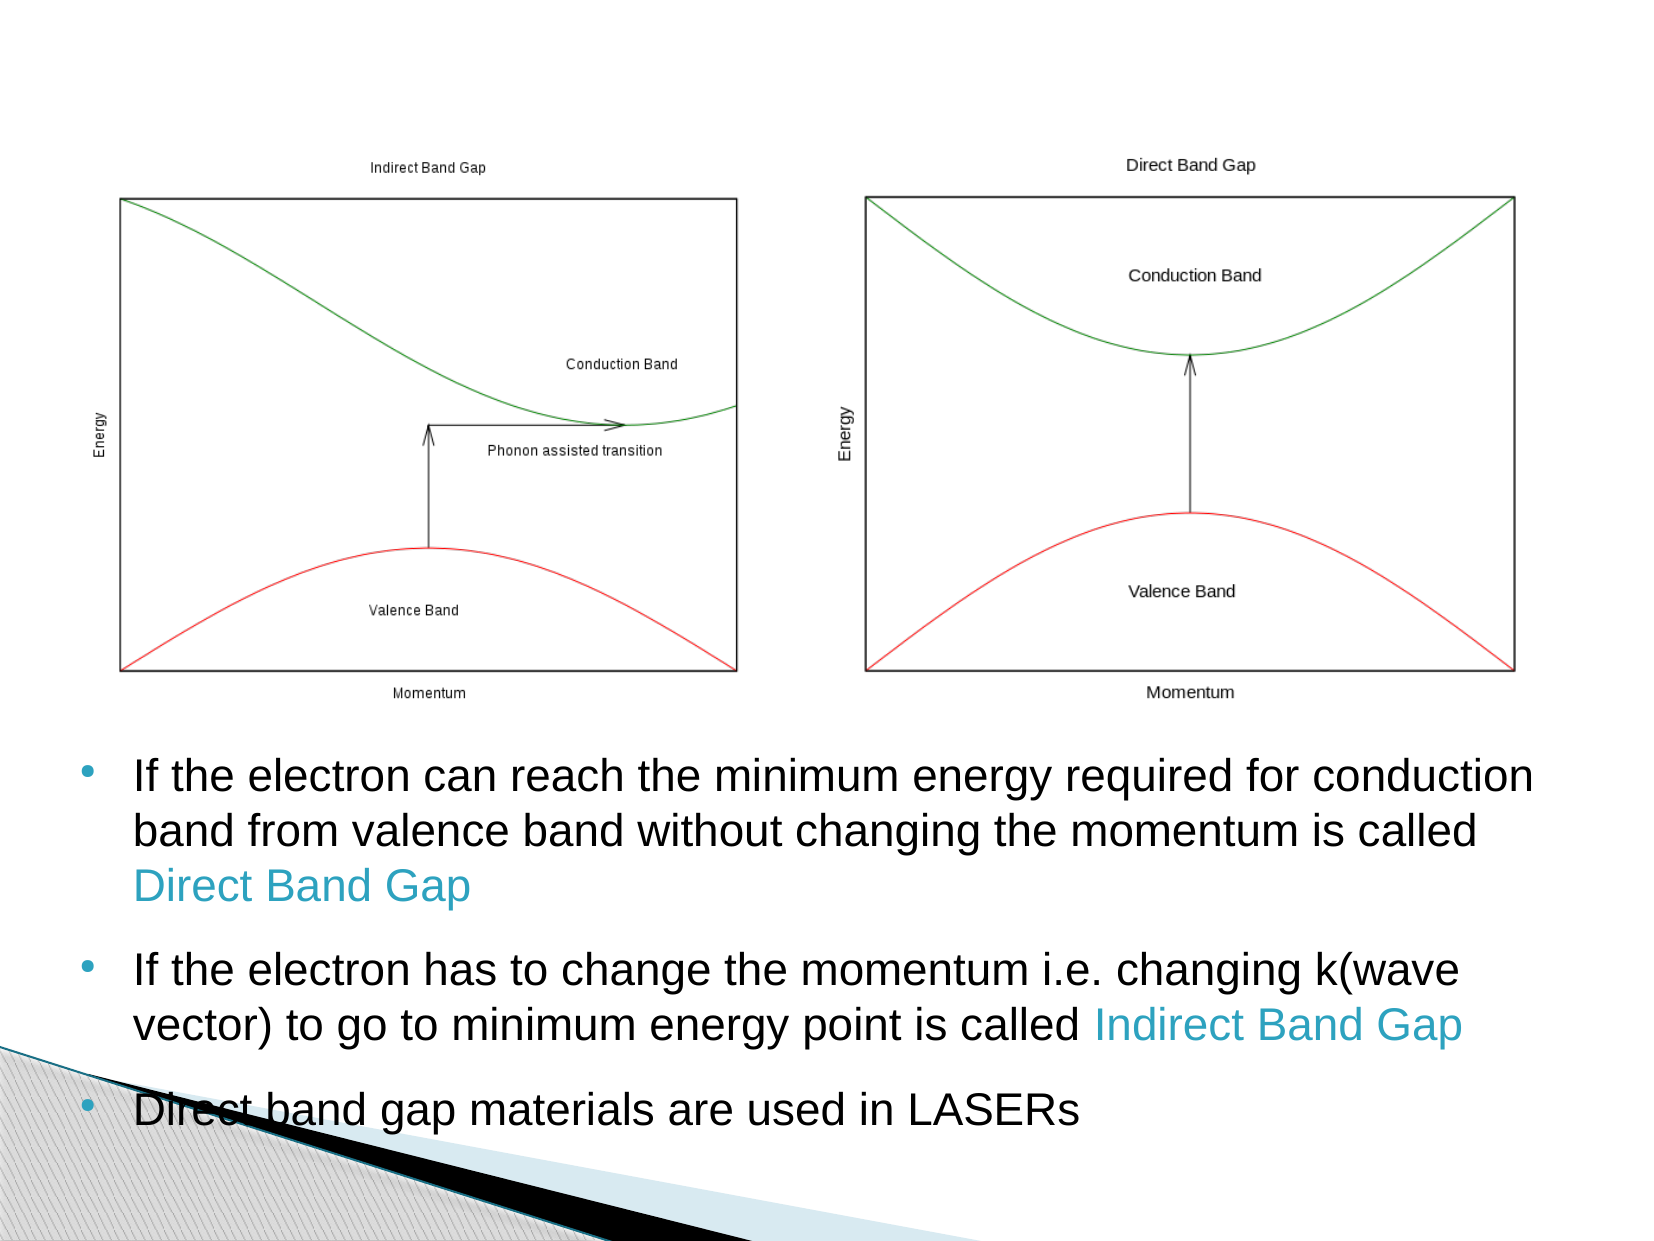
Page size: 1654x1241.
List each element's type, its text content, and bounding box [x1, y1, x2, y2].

picture [823, 133, 1536, 703]
picture [58, 135, 768, 703]
text_box If the electron can reach the minimum energy required for conduction band from valence band without changing the momentum is called Direct Band Gap If the electron has to change the momentum i.e. changing k(wave vector) to go to minimum energy point is called Indirect Band Gap Direct band gap materials are used in LASERs [47, 738, 1595, 1197]
